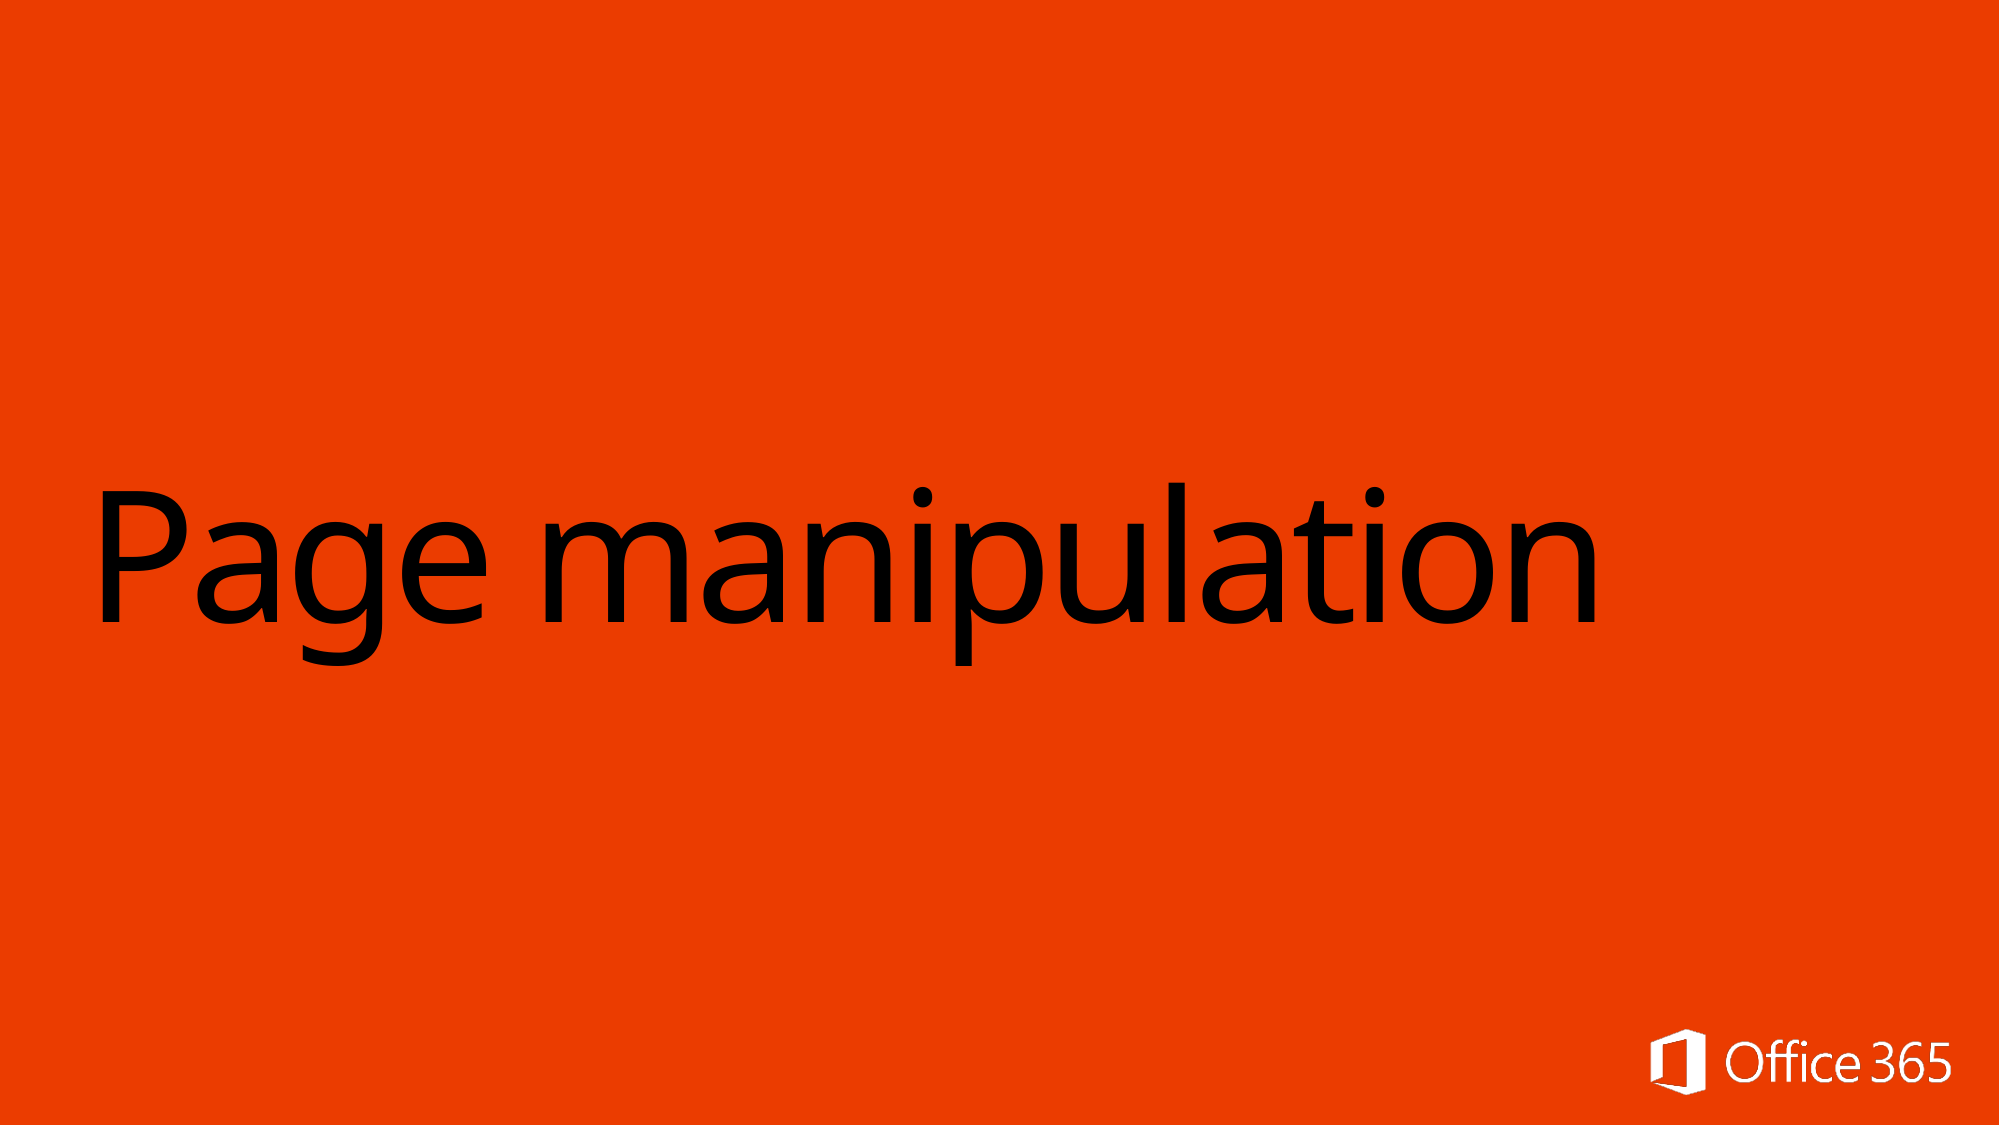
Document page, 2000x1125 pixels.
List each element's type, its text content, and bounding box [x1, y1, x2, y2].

picture [1622, 1000, 1978, 1124]
title Page manipulation [85, 462, 1914, 663]
